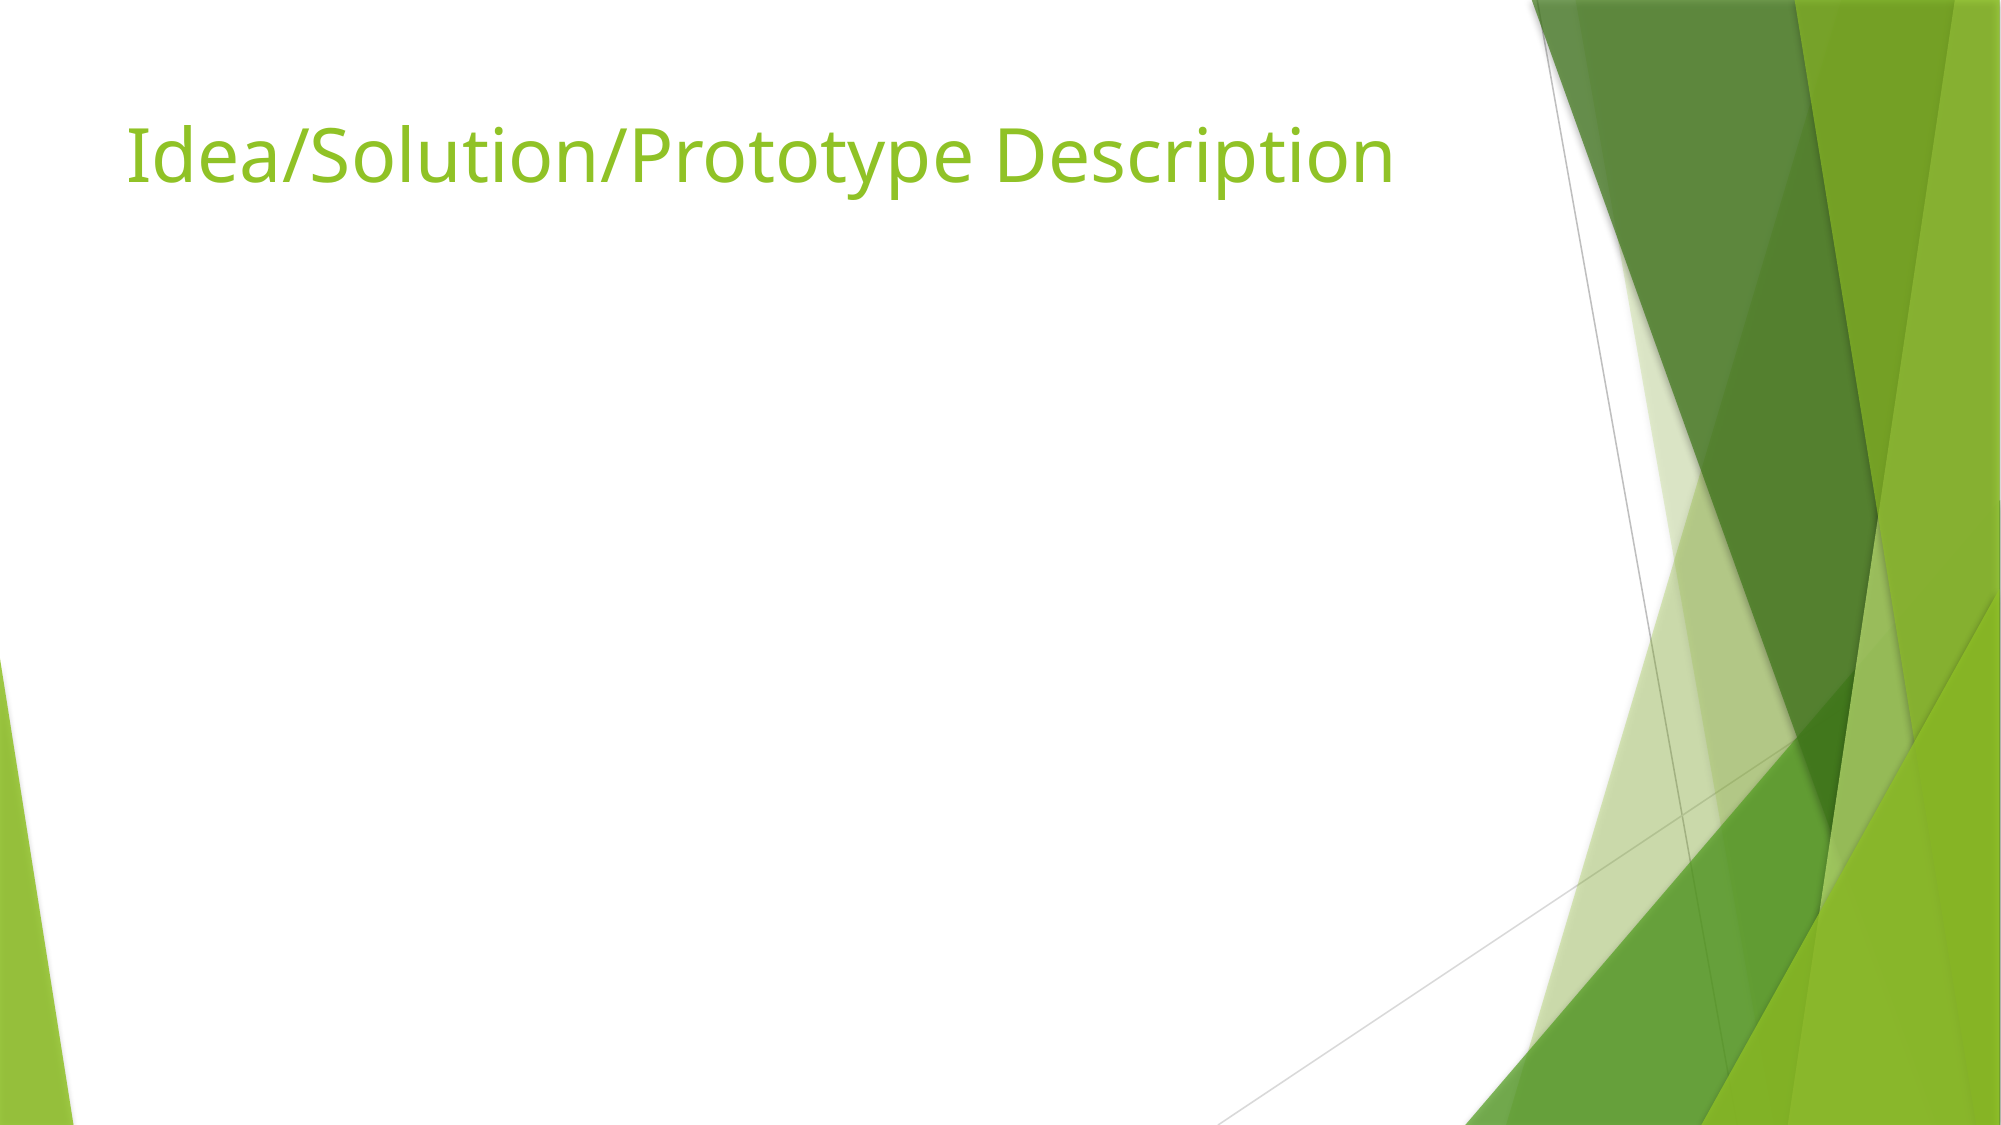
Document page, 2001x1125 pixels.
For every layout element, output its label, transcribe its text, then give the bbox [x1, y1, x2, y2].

title Idea/Solution/Prototype Description [111, 99, 1522, 317]
